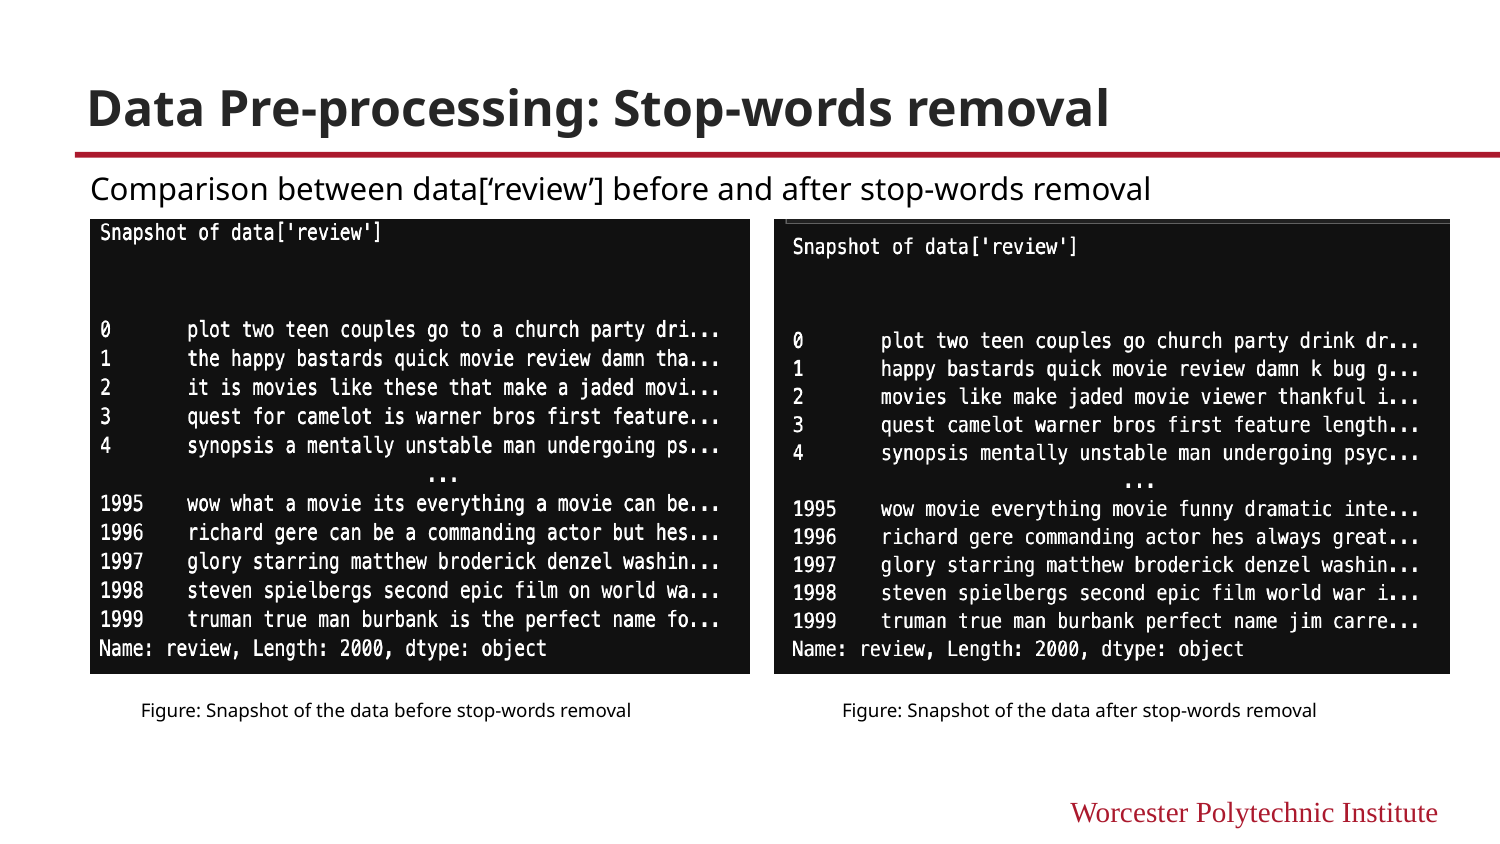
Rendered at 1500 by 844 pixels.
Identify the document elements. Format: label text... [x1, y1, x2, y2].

text_box Comparison between data[‘review’] before and after stop-words removal [74, 154, 1459, 222]
title Data Pre-processing: Stop-words removal [75, 43, 1425, 142]
picture [774, 219, 1450, 674]
text_box Figure: Snapshot of the data after stop-words removal [827, 687, 1459, 733]
picture [90, 219, 751, 674]
text_box Figure: Snapshot of the data before stop-words removal [125, 687, 775, 733]
